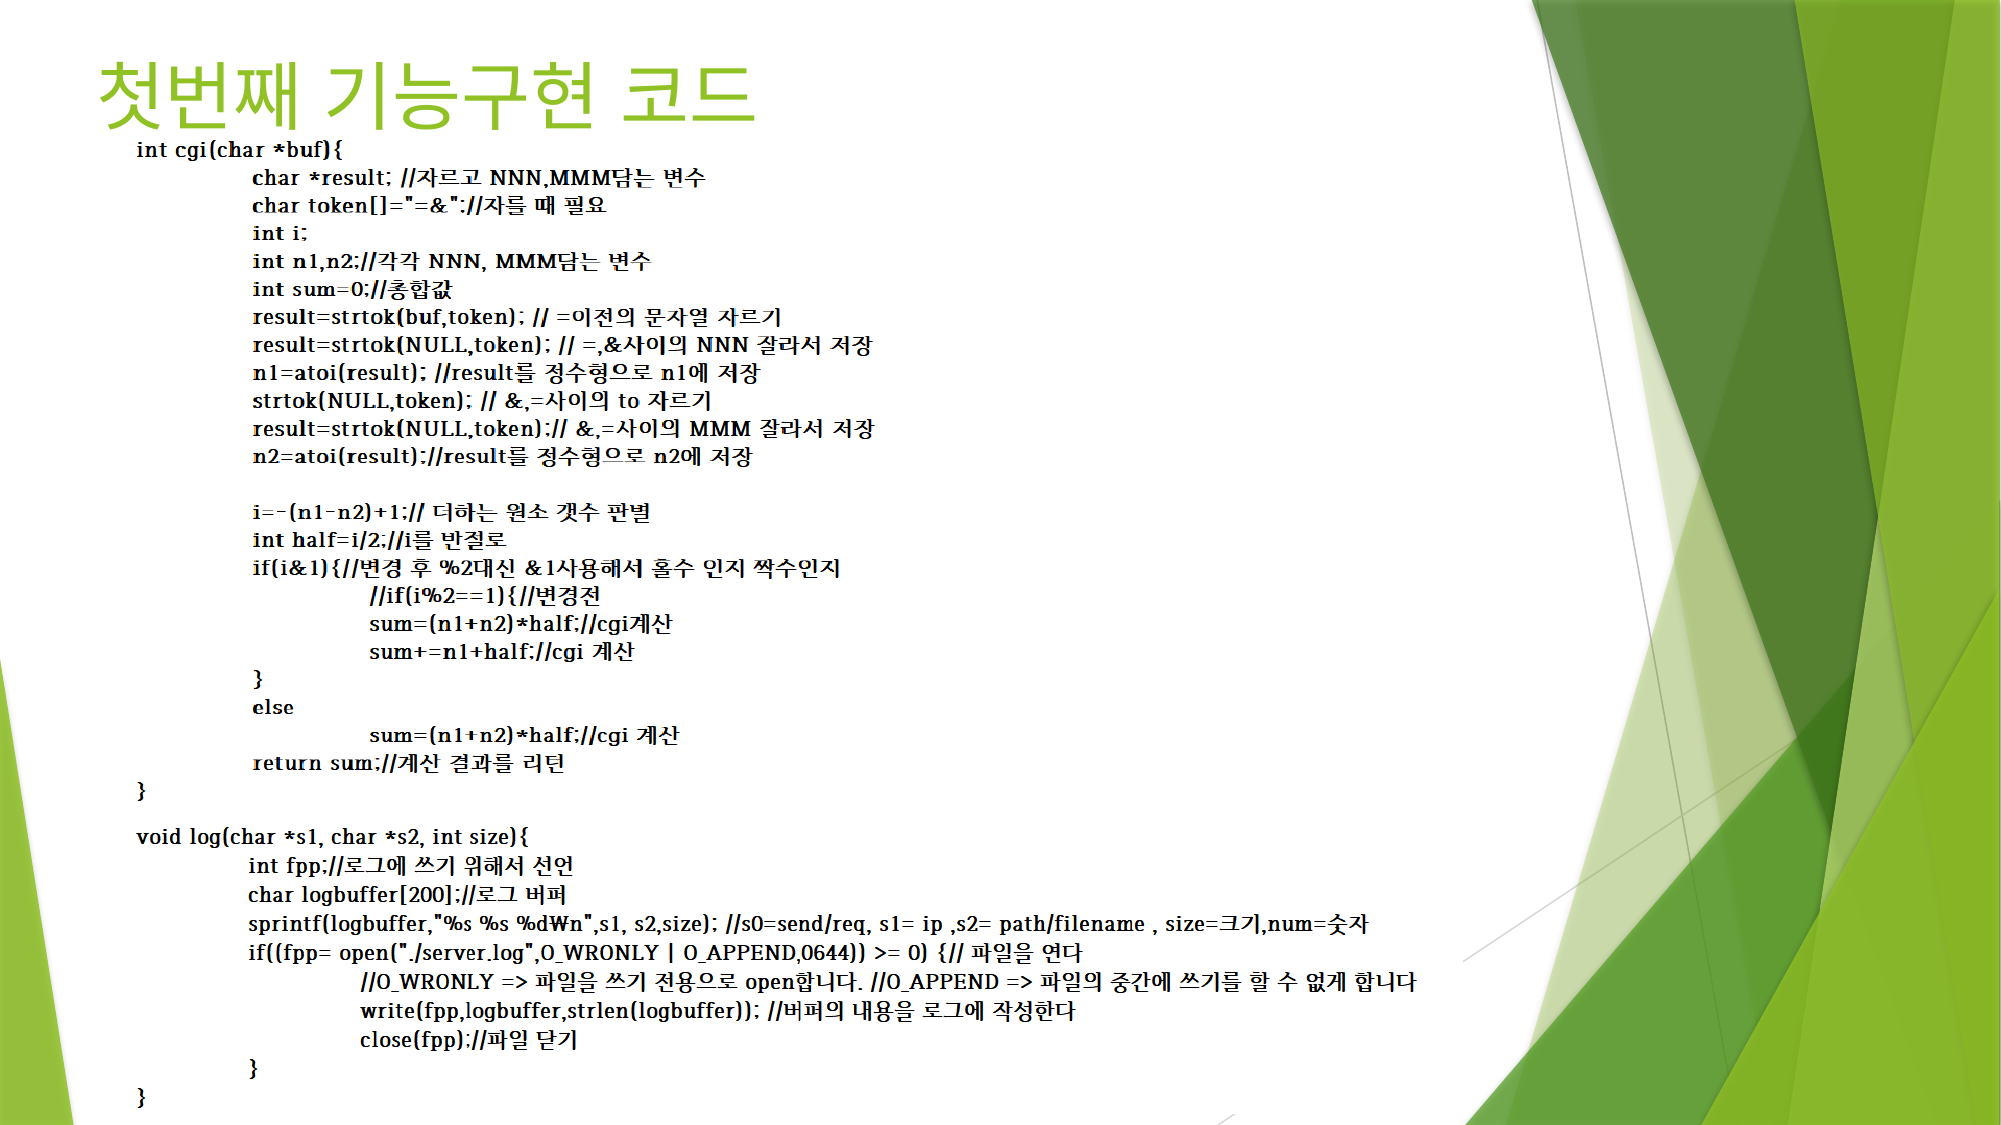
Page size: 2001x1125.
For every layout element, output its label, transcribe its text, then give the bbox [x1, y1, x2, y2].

picture [135, 138, 1001, 809]
picture [135, 826, 1463, 1114]
title 첫번째 기능구현 코드 [81, 41, 1492, 259]
